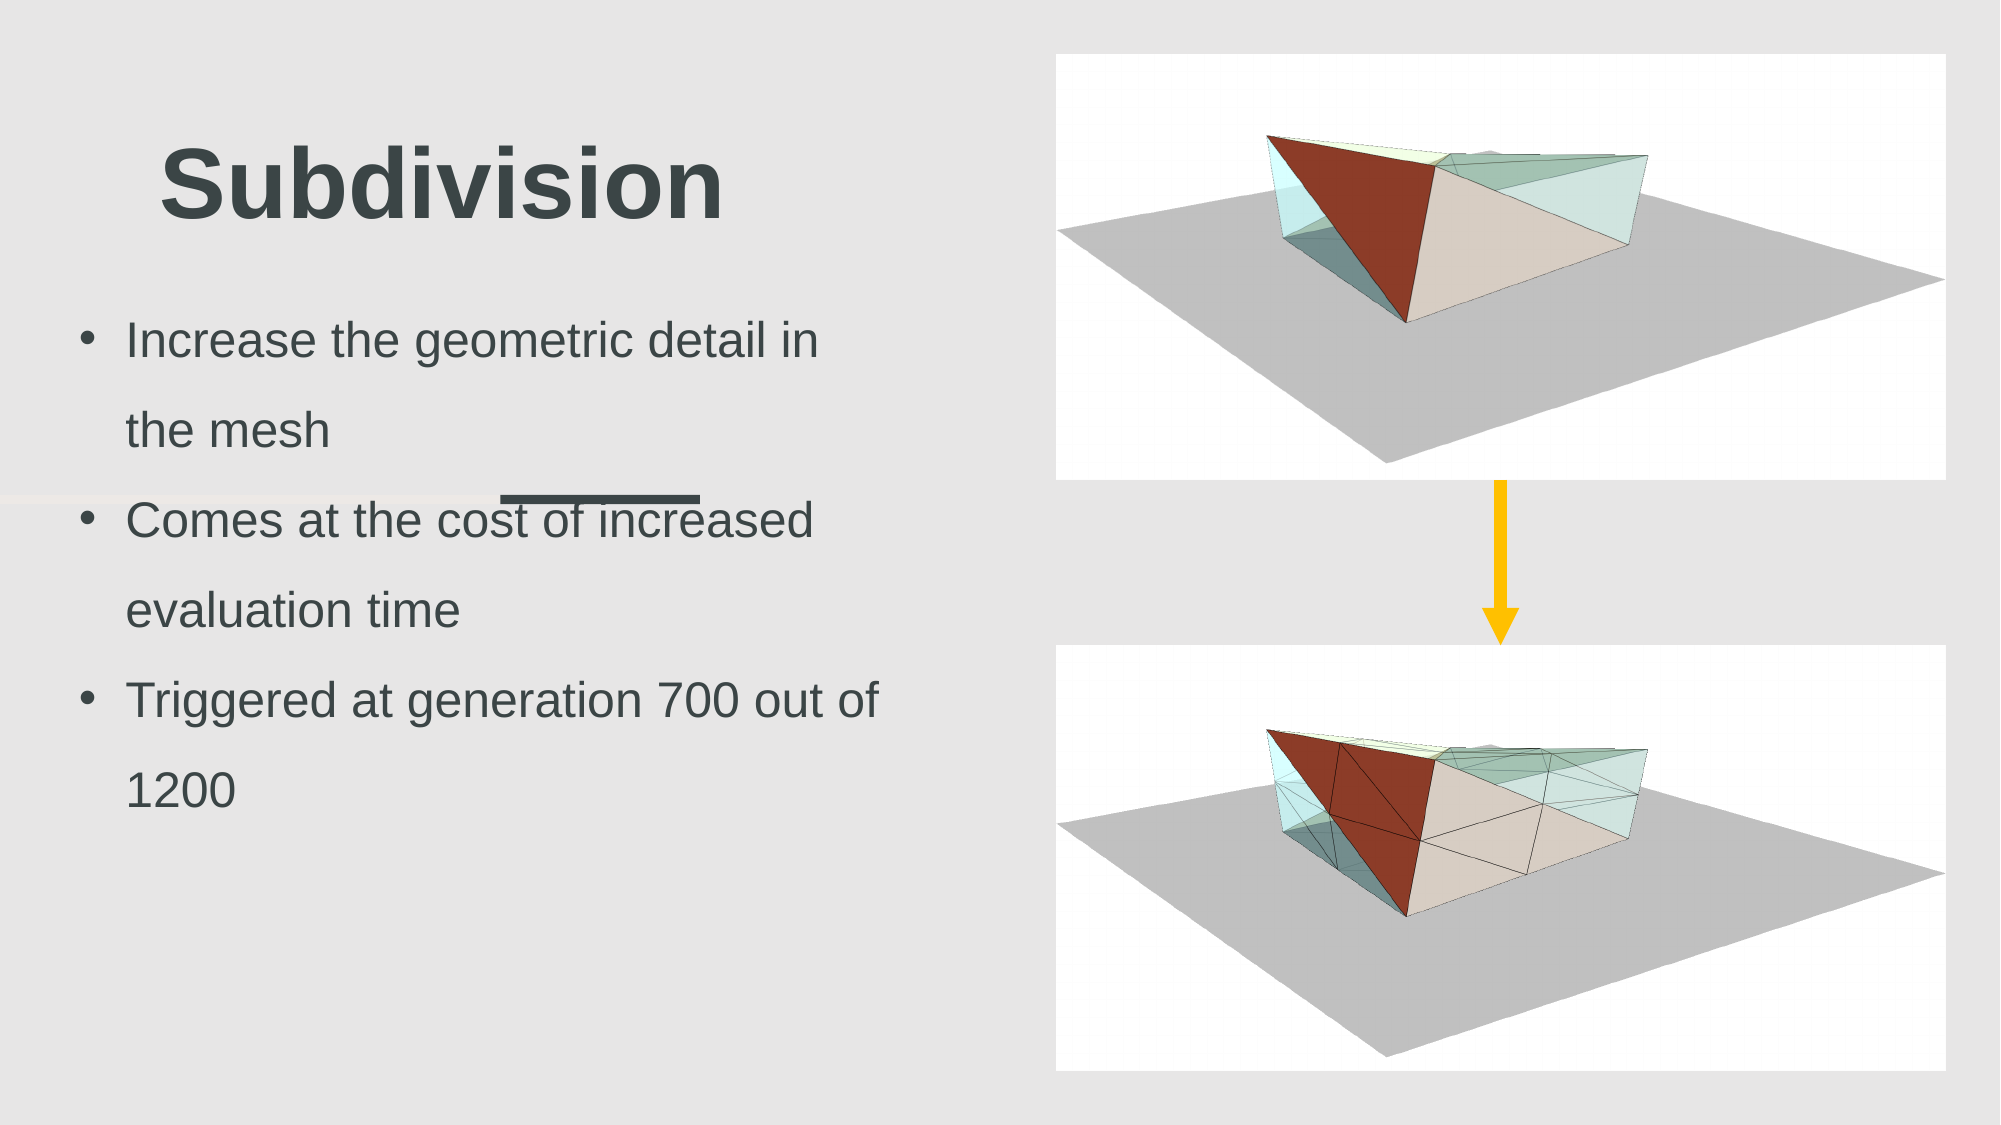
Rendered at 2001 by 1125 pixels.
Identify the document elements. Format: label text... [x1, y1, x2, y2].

picture [1055, 645, 1946, 1071]
picture [1055, 54, 1946, 480]
text_box Subdivision [144, 110, 780, 270]
text_box Increase the geometric detail in the mesh Comes at the cost of increased evaluation time Triggered at generation 700 out of 1200 [64, 270, 912, 918]
